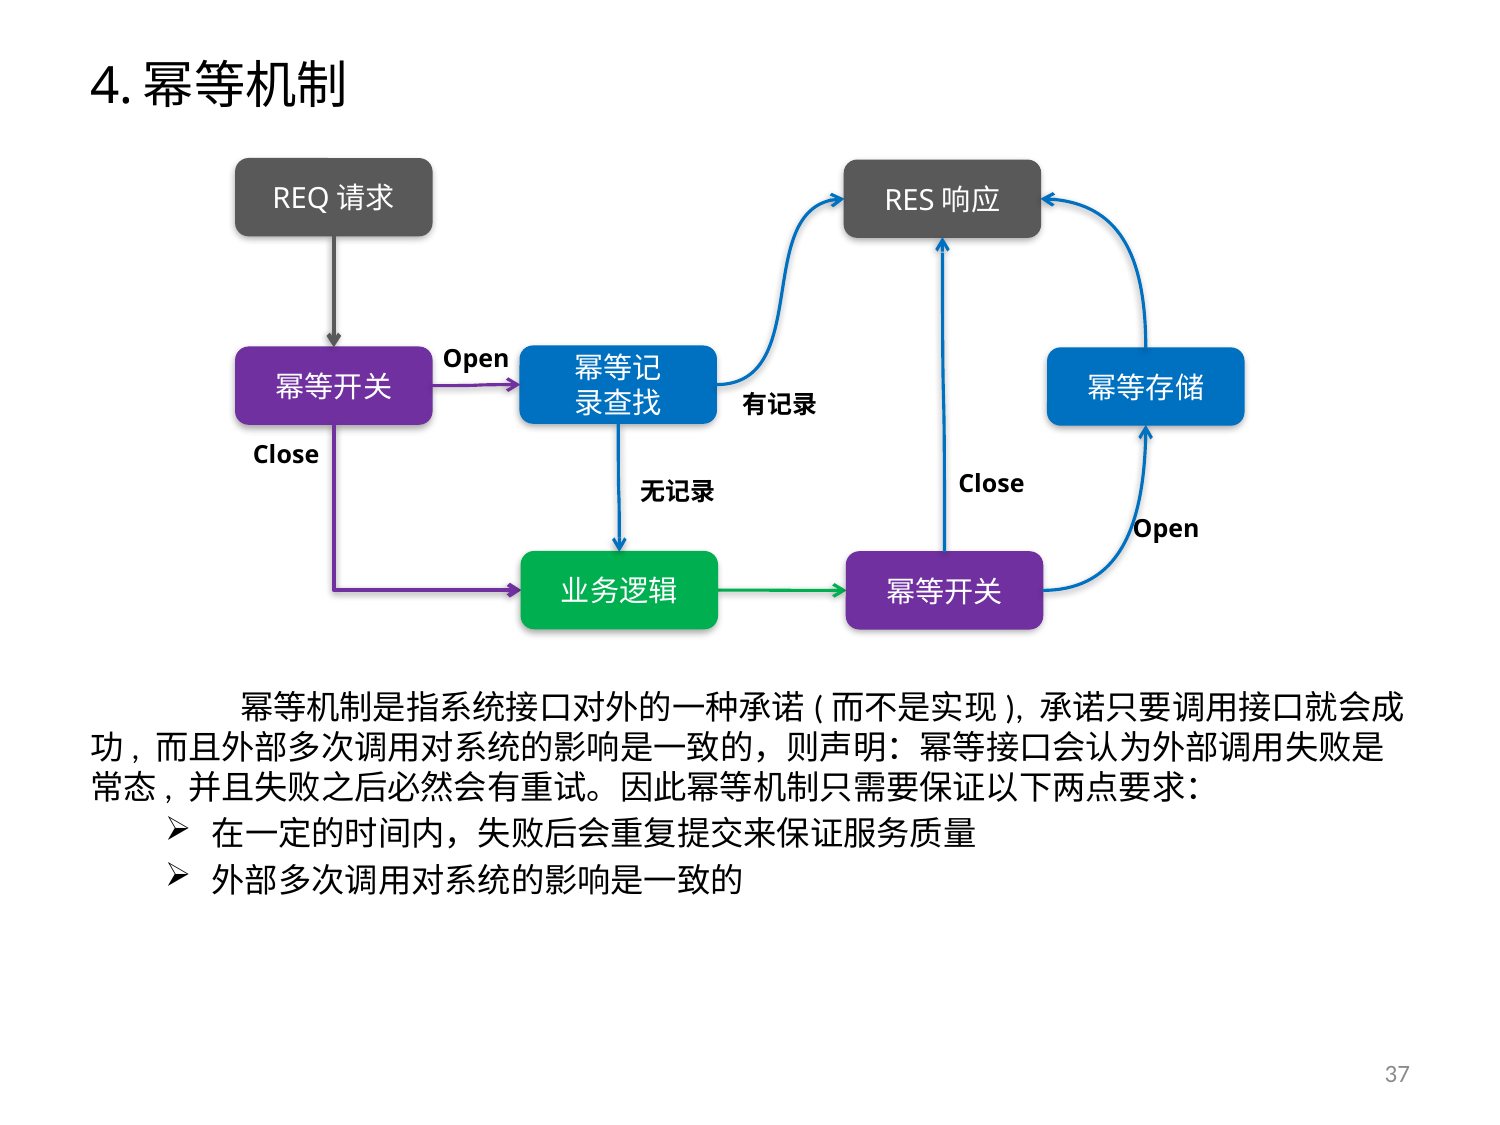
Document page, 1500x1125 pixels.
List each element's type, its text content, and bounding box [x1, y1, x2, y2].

title 4.幂等机制 [75, 45, 1425, 122]
list 幂等机制是指系统接口对外的一种承诺(而不是实现), 承诺只要调用接口就会成功, 而且外部多次调用对系统的影响是一致的，则声明：幂等接口会认为外部调用失败是常态, 并且失败之后必然会有重试。因此幂等机制只需要保证以下两点要求： 在一定的时间内，失败后会重复提交来保证服务质量 外部多次调用对系统的影响是一致的 [75, 678, 1425, 1047]
text_box 业务逻辑 [520, 550, 719, 630]
text_box Open [1152, 505, 1215, 551]
text_box REQ请求 [235, 157, 433, 237]
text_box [1042, 424, 1147, 591]
text_box 幂等存储 [1046, 347, 1245, 426]
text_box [715, 198, 845, 385]
text_box 有记录 [728, 393, 833, 426]
slide_number 37 [1074, 1047, 1425, 1103]
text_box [344, 413, 511, 602]
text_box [1018, 220, 1169, 327]
text_box 幂等记 录查找 [519, 345, 717, 424]
text_box Open [427, 335, 525, 380]
text_box RES响应 [843, 159, 1042, 238]
text_box 幂等开关 [845, 551, 1044, 630]
text_box 幂等开关 [235, 346, 433, 425]
text_box 无记录 [625, 468, 731, 514]
text_box Close [238, 430, 335, 476]
text_box Close [943, 459, 1037, 505]
